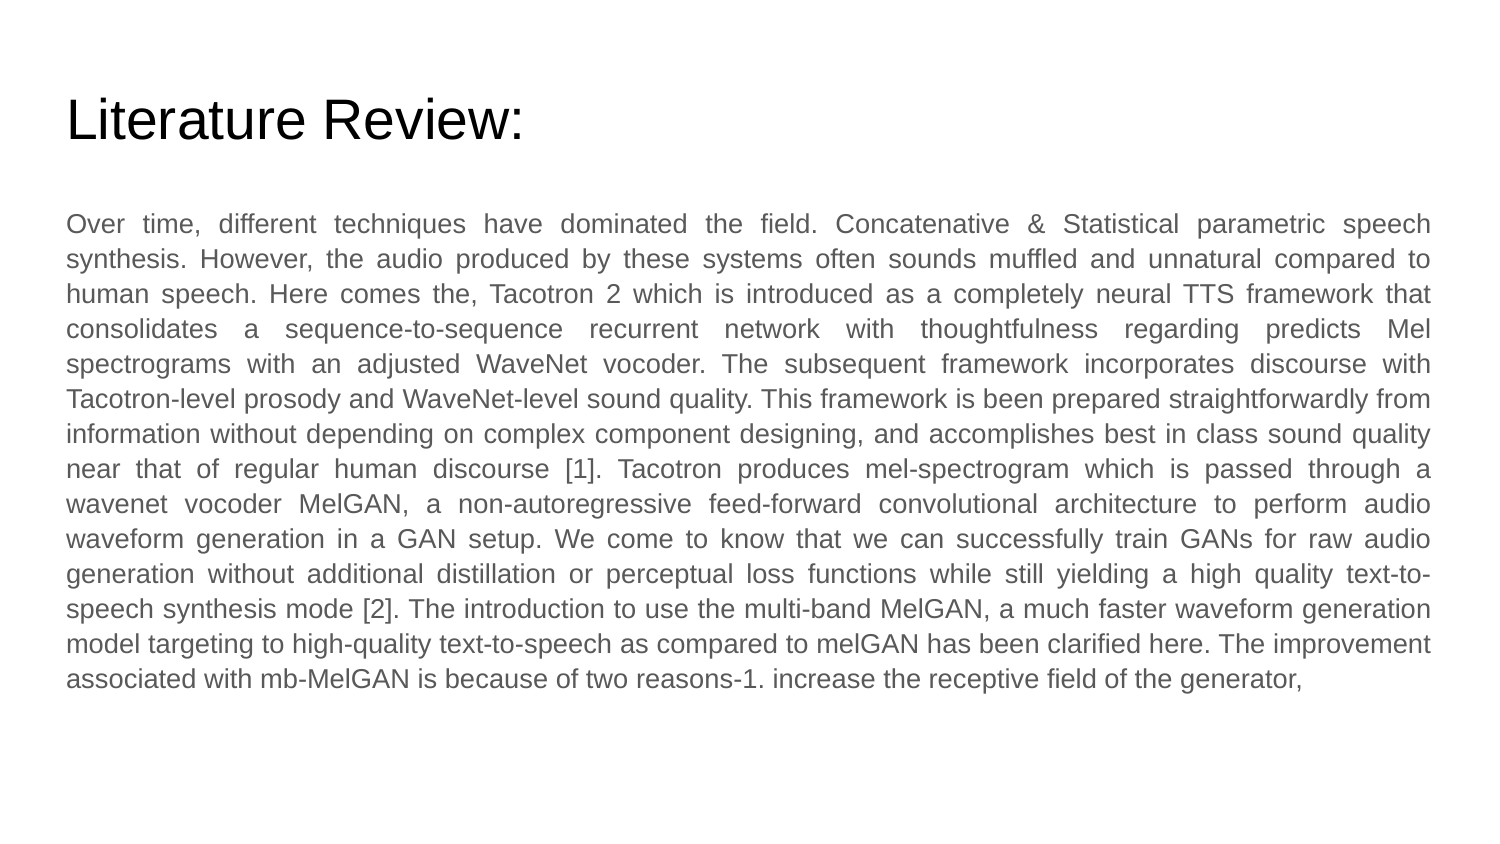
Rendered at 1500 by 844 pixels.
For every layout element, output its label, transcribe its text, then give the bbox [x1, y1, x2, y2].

title Literature Review: [51, 72, 1449, 167]
list Over time, different techniques have dominated the field. Concatenative & Statistical parametric speech synthesis. However, the audio produced by these systems often sounds muffled and unnatural compared to human speech. Here comes the, Tacotron 2 which is introduced as a completely neural TTS framework that consolidates a sequence-to-sequence recurrent network with thoughtfulness regarding predicts Mel spectrograms with an adjusted WaveNet vocoder. The subsequent framework incorporates discourse with Tacotron-level prosody and WaveNet-level sound quality. This framework is been prepared straightforwardly from information without depending on complex component designing, and accomplishes best in class sound quality near that of regular human discourse [1]. Tacotron produces mel-spectrogram which is passed through a wavenet vocoder MelGAN, a non-autoregressive feed-forward convolutional architecture to perform audio waveform generation in a GAN setup. We come to know that we can successfully train GANs for raw audio generation without additional distillation or perceptual loss functions while still yielding a high quality text-to-speech synthesis mode [2]. The introduction to use the multi-band MelGAN, a much faster waveform generation model targeting to high-quality text-to-speech as compared to melGAN has been clarified here. The improvement associated with mb-MelGAN is because of two reasons-1. increase the receptive field of the generator, [51, 189, 1449, 750]
